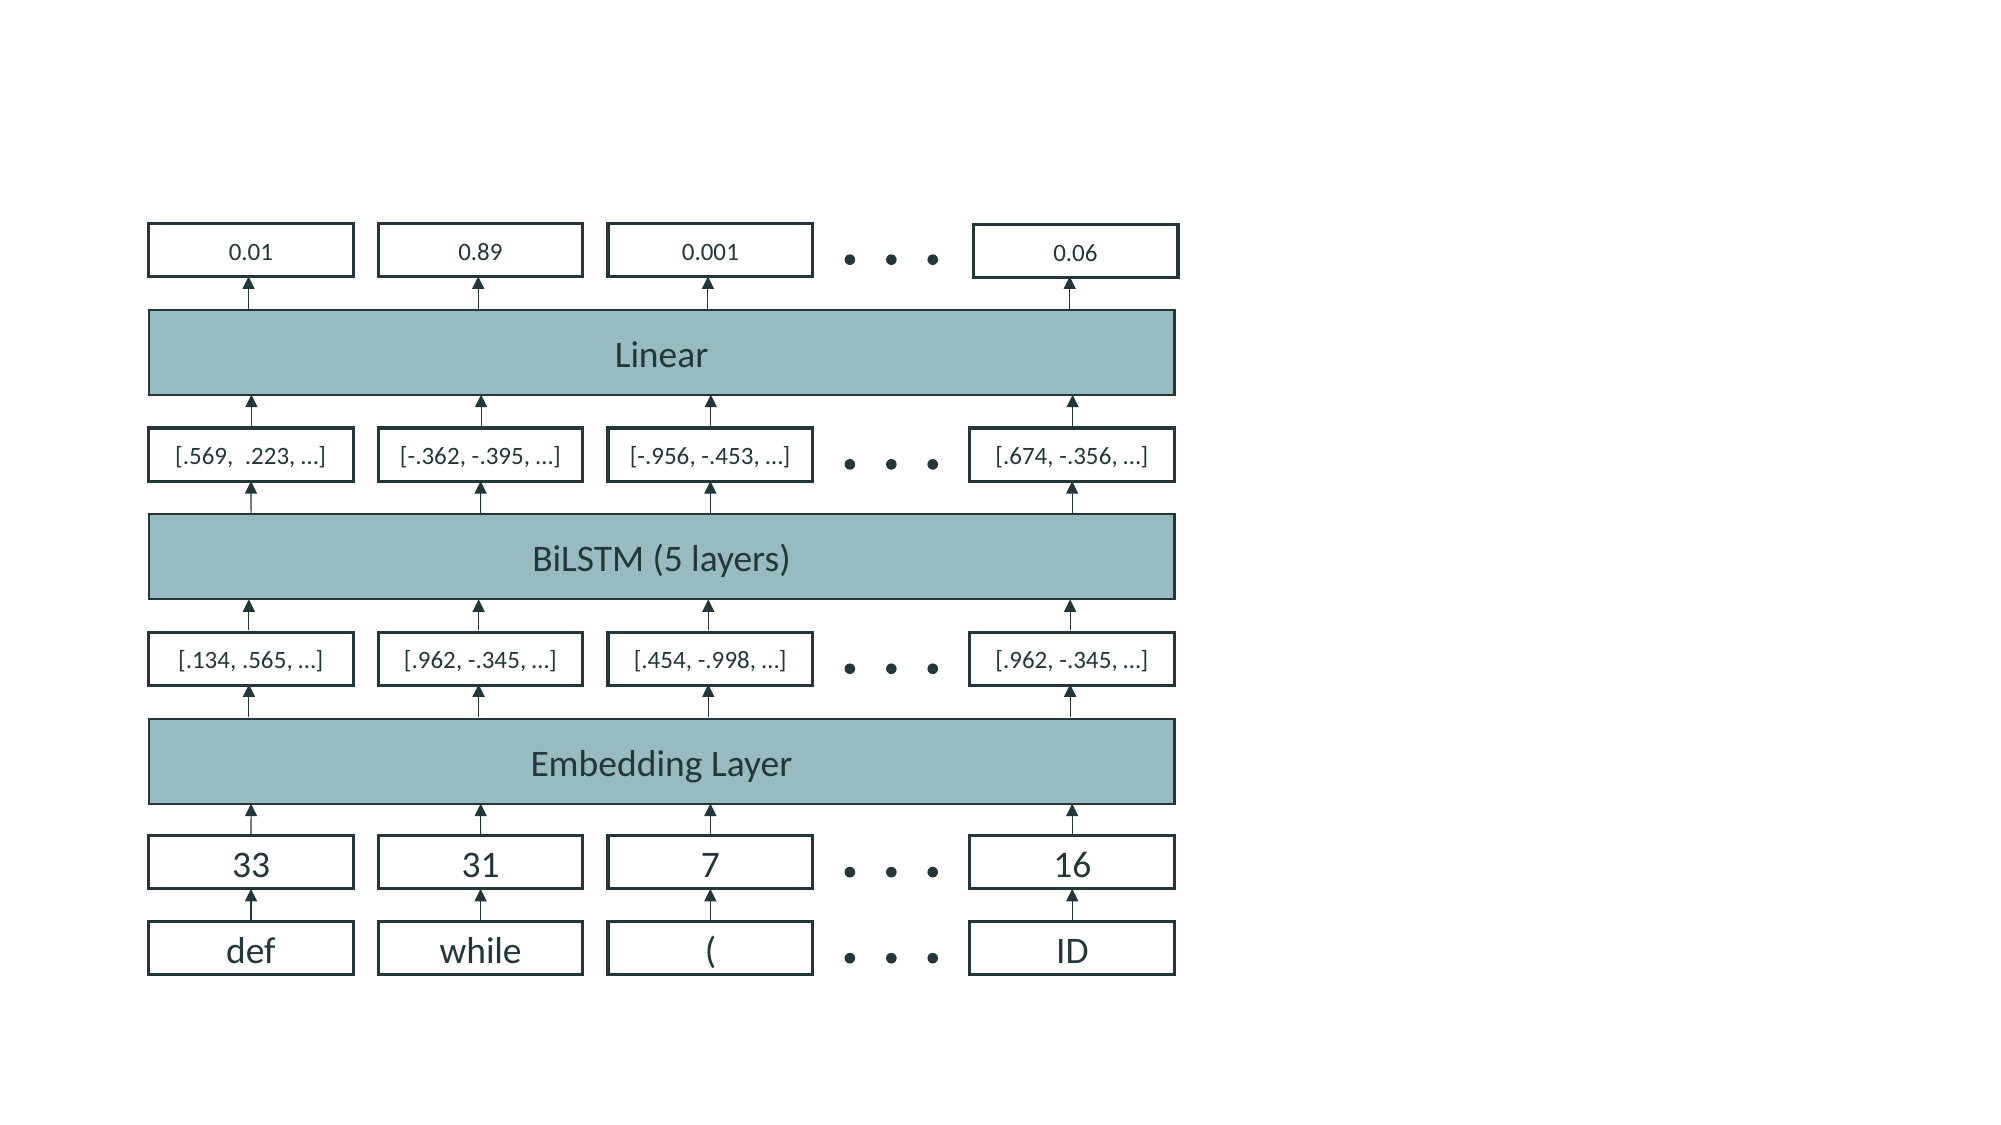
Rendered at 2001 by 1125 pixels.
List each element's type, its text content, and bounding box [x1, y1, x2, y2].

text_box 16 [969, 835, 1176, 890]
text_box [885, 663, 897, 675]
text_box [885, 866, 897, 878]
text_box 31 [377, 835, 584, 890]
text_box 0.001 [607, 222, 814, 277]
text_box 0.06 [972, 224, 1179, 279]
text_box [885, 254, 897, 266]
text_box while [377, 921, 584, 976]
text_box Linear [148, 309, 1176, 396]
text_box [885, 952, 897, 964]
text_box 7 [607, 835, 814, 890]
text_box [844, 952, 856, 964]
text_box [927, 459, 939, 470]
text_box [-.956, -.453, …] [607, 427, 814, 482]
text_box [844, 254, 856, 266]
text_box ( [607, 921, 814, 976]
text_box [.674, -.356, …] [969, 427, 1176, 482]
text_box [844, 459, 856, 470]
text_box [.962, -.345, …] [969, 631, 1176, 686]
text_box [844, 866, 856, 878]
text_box [927, 866, 939, 878]
text_box [927, 254, 939, 266]
text_box [-.362, -.395, …] [377, 427, 584, 482]
text_box Embedding Layer [148, 718, 1176, 805]
text_box def [148, 921, 354, 976]
text_box [844, 663, 856, 675]
text_box 33 [148, 835, 354, 890]
text_box [927, 952, 939, 964]
text_box 0.01 [148, 222, 354, 277]
text_box 0.89 [377, 222, 584, 277]
text_box BiLSTM (5 layers) [148, 513, 1176, 600]
text_box [927, 663, 939, 675]
text_box [.569, .223, …] [148, 427, 354, 482]
text_box [885, 459, 897, 470]
text_box [.454, -.998, …] [607, 631, 814, 686]
text_box [.134, .565, …] [148, 631, 354, 686]
text_box ID [969, 921, 1176, 976]
text_box [.962, -.345, …] [377, 631, 584, 686]
